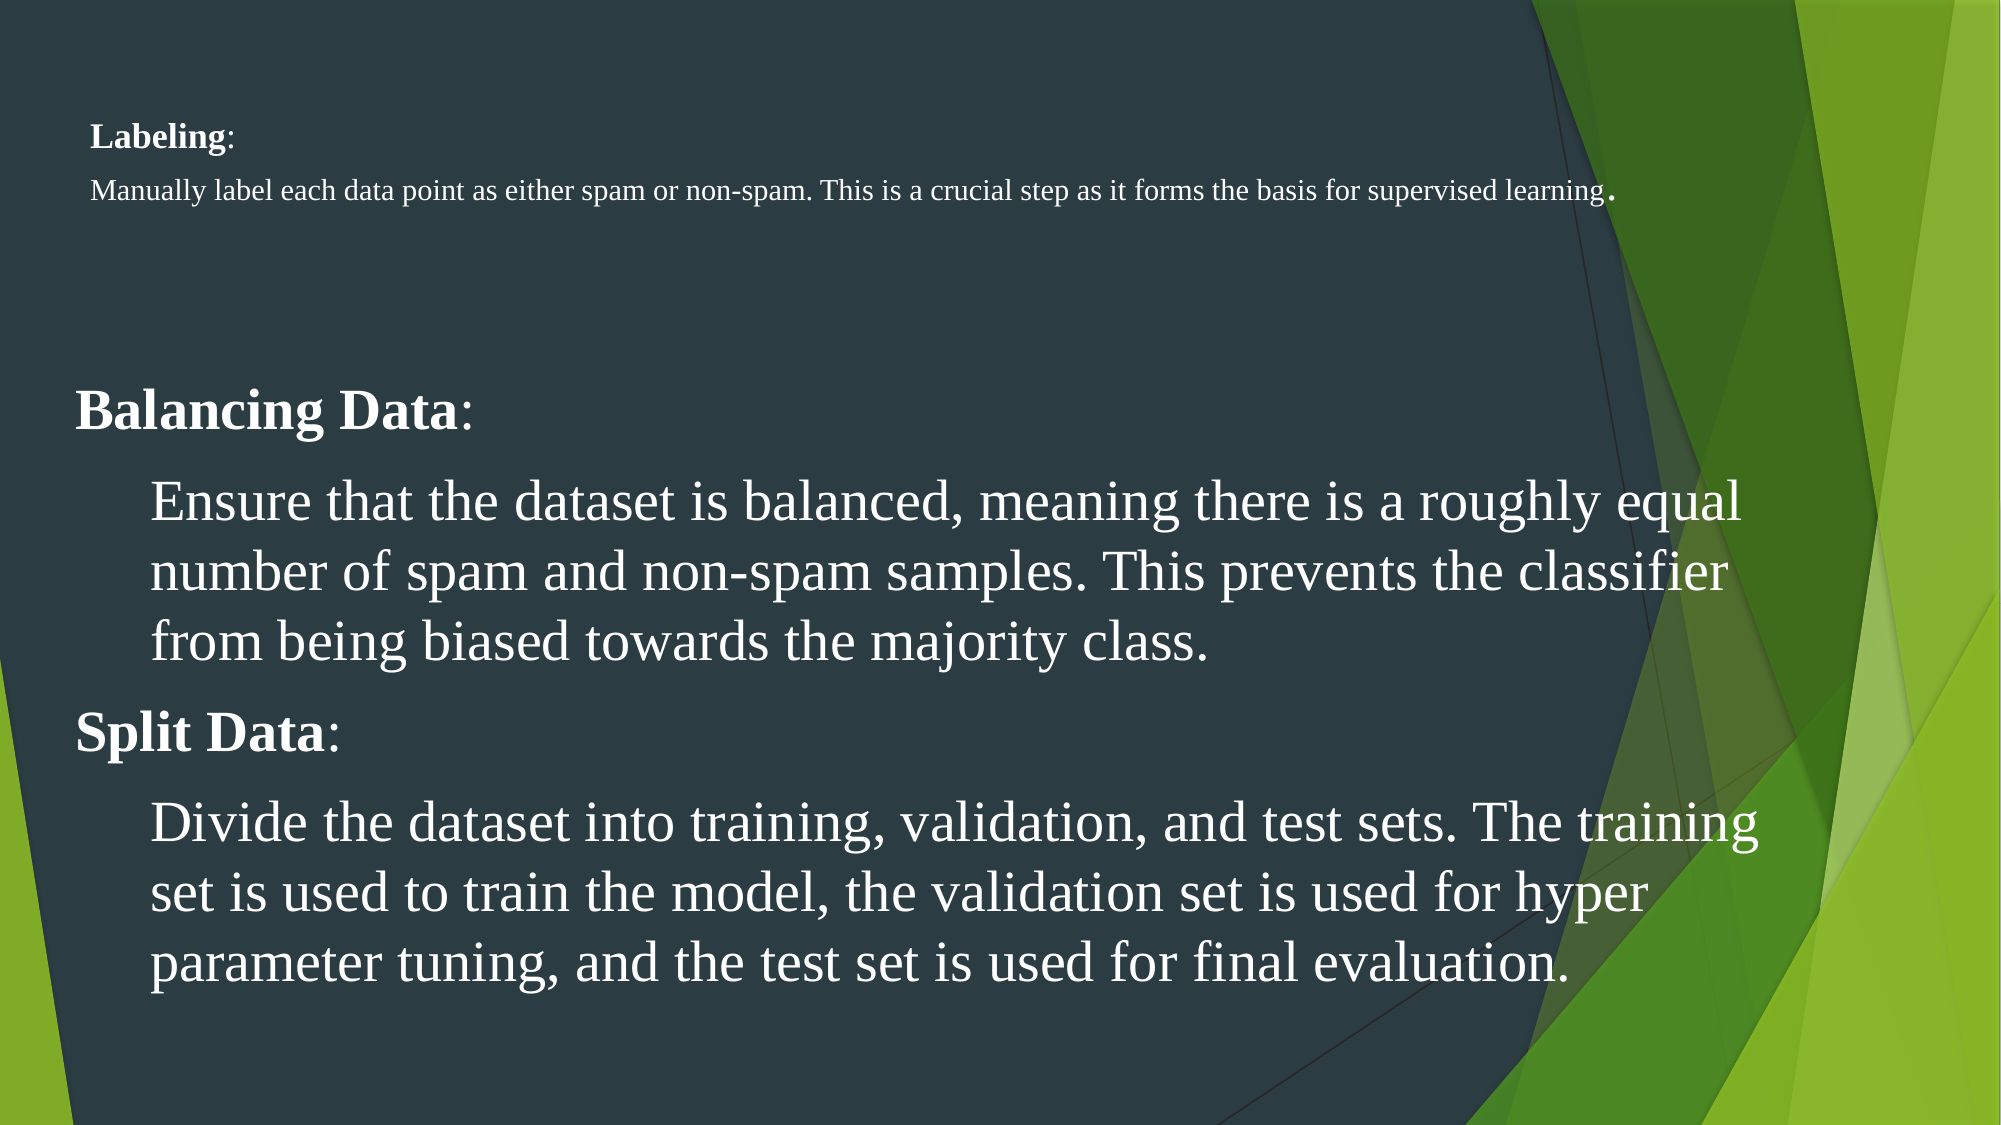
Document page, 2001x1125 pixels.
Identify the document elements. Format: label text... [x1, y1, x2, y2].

title Labeling: Manually label each data point as either spam or non-spam. This is a crucial step as it forms the basis for supervised learning. [75, 104, 1963, 270]
list Balancing Data: Ensure that the dataset is balanced, meaning there is a roughly equal number of spam and non-spam samples. This prevents the classifier from being biased towards the majority class. Split Data: Divide the dataset into training, validation, and test sets. The training set is used to train the model, the validation set is used for hyper parameter tuning, and the test set is used for final evaluation. [60, 364, 1852, 1007]
